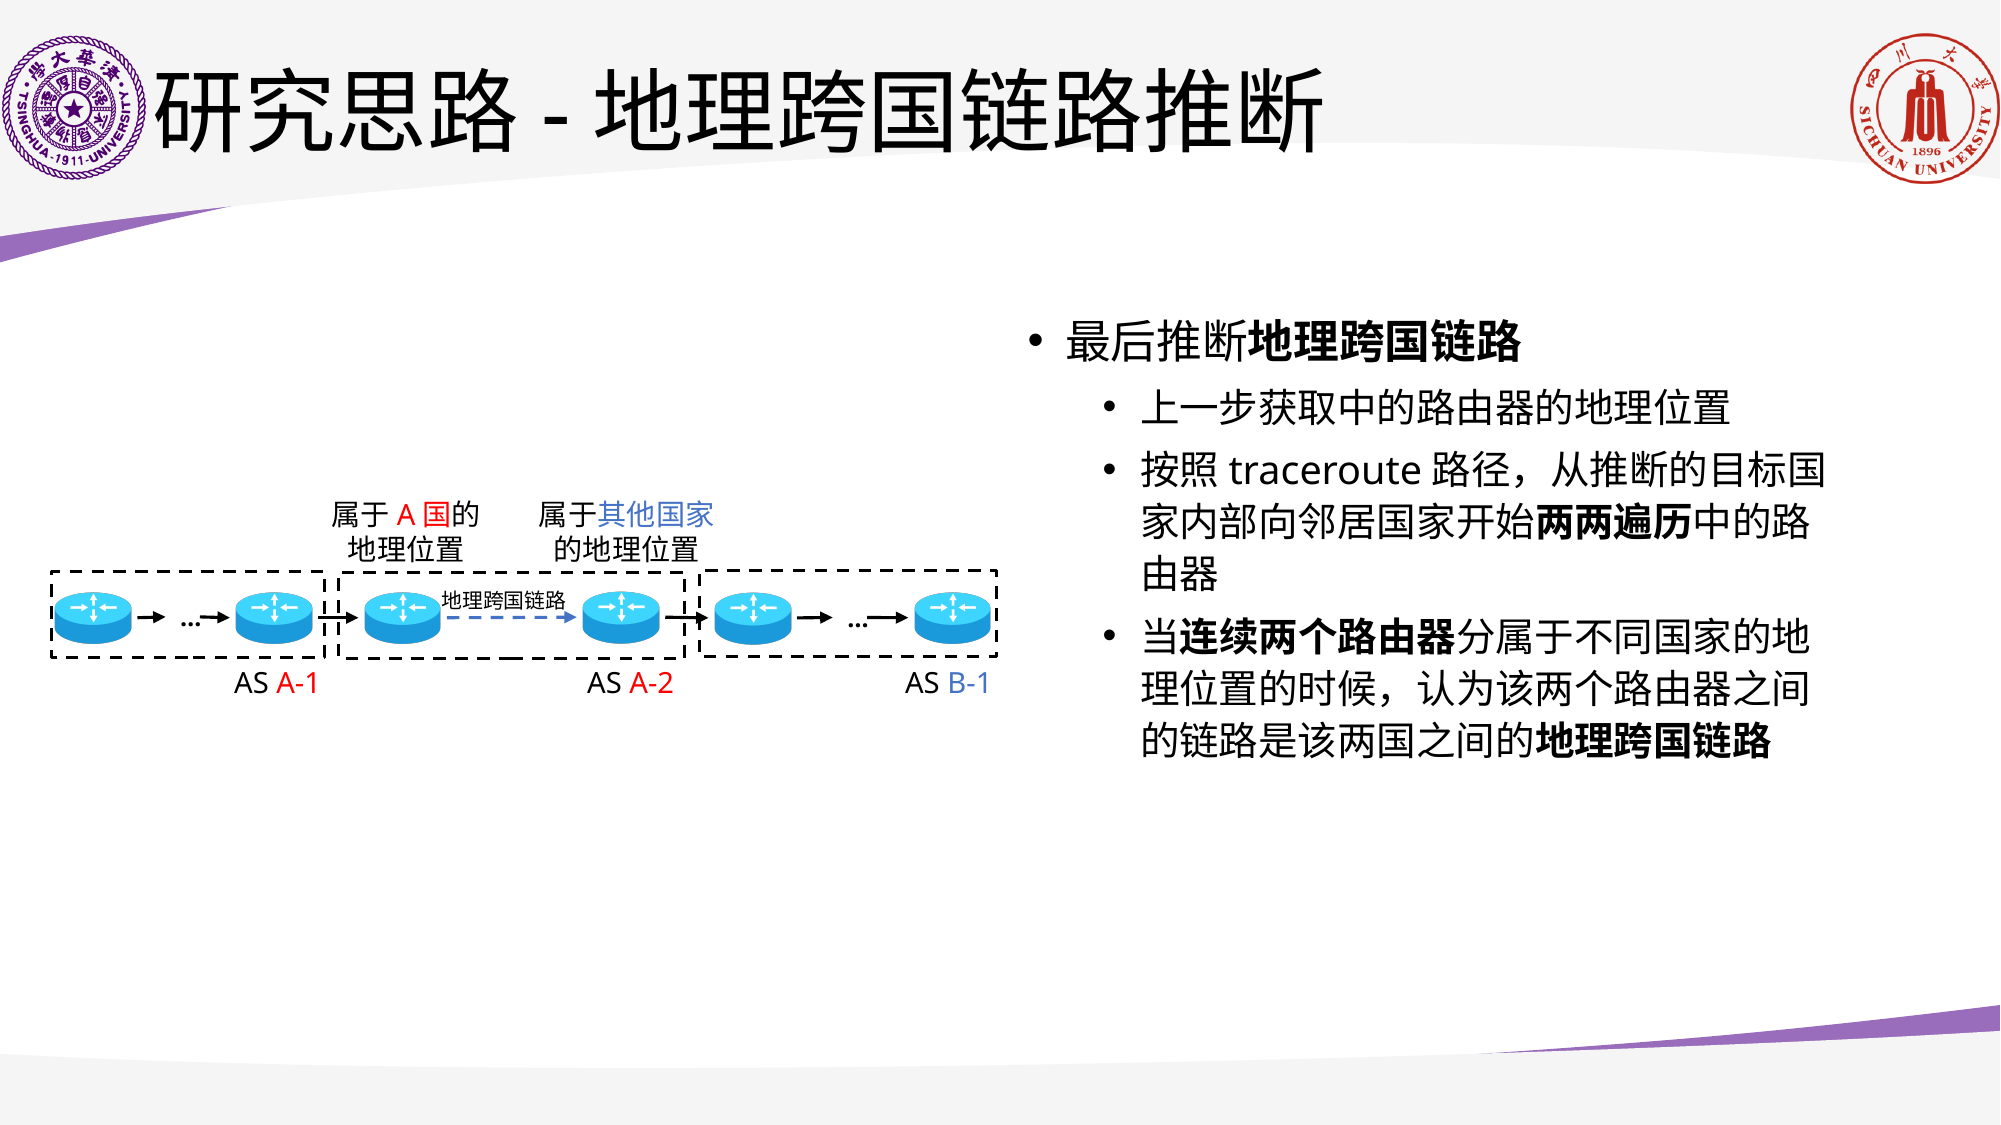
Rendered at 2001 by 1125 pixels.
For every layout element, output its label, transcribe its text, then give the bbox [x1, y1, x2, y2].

title 研究思路-地理跨国链路推断 [137, 0, 1863, 218]
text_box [48, 488, 1013, 708]
picture [0, 33, 137, 184]
picture [1863, 33, 2000, 184]
